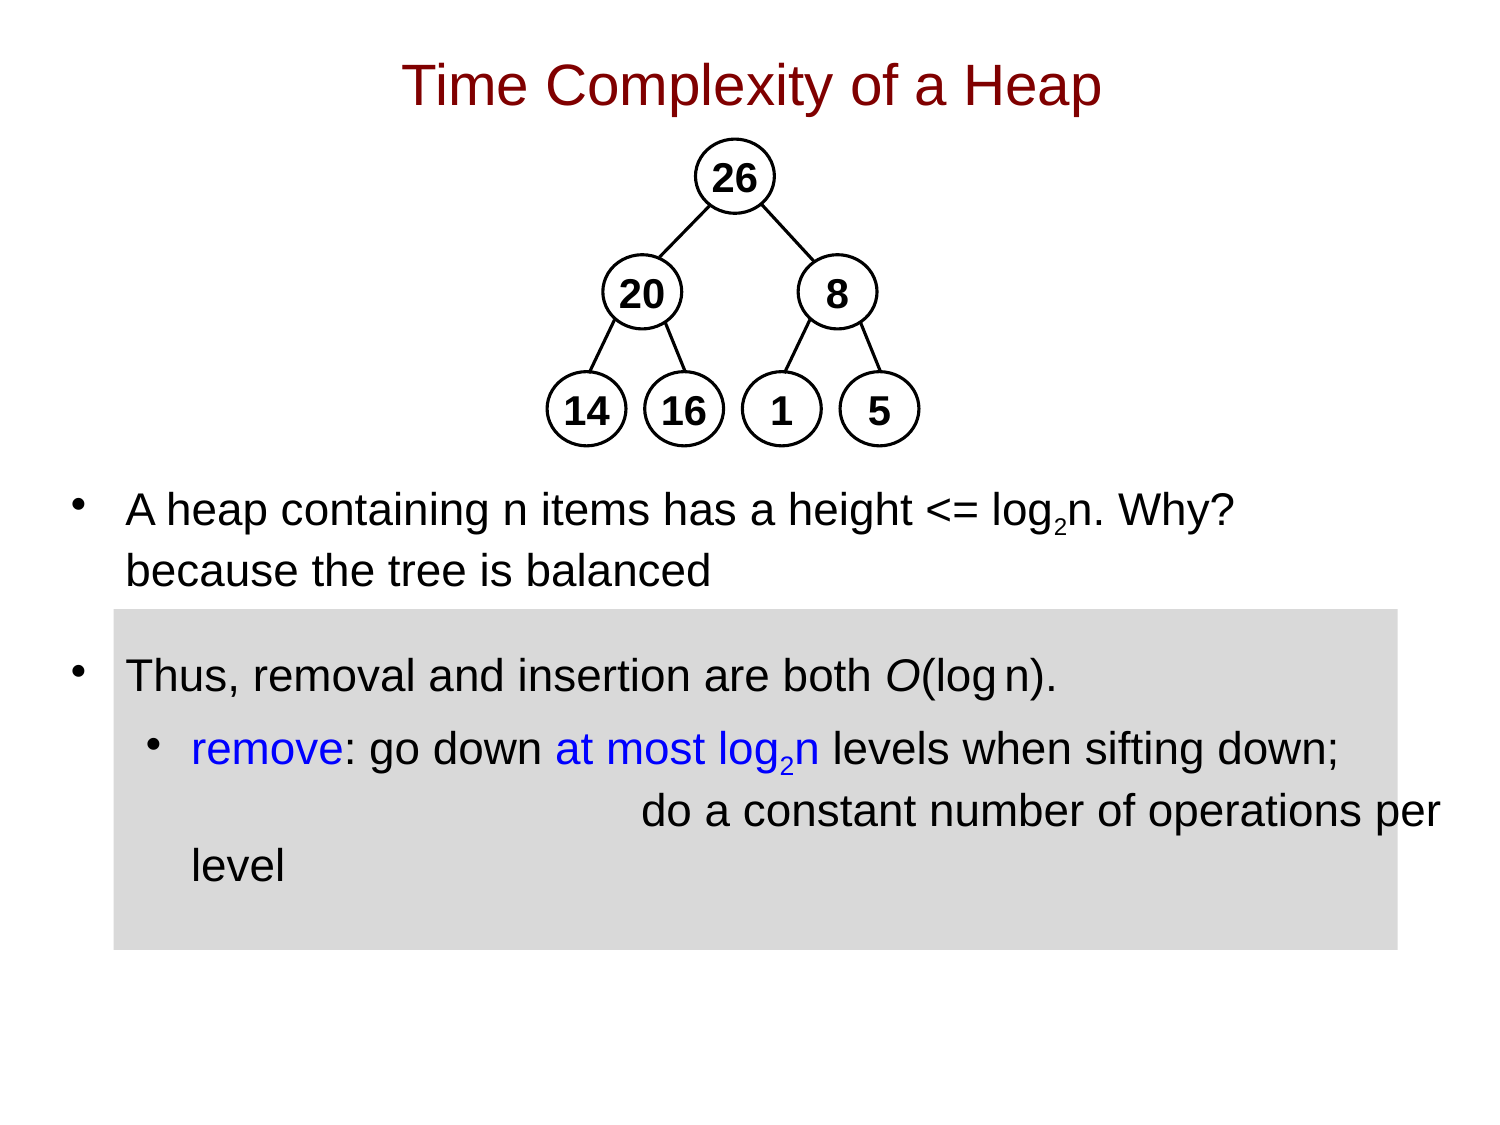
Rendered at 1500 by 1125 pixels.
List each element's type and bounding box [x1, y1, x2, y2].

title [64, 12, 1442, 138]
list [55, 138, 1500, 1060]
text_box [547, 139, 919, 446]
